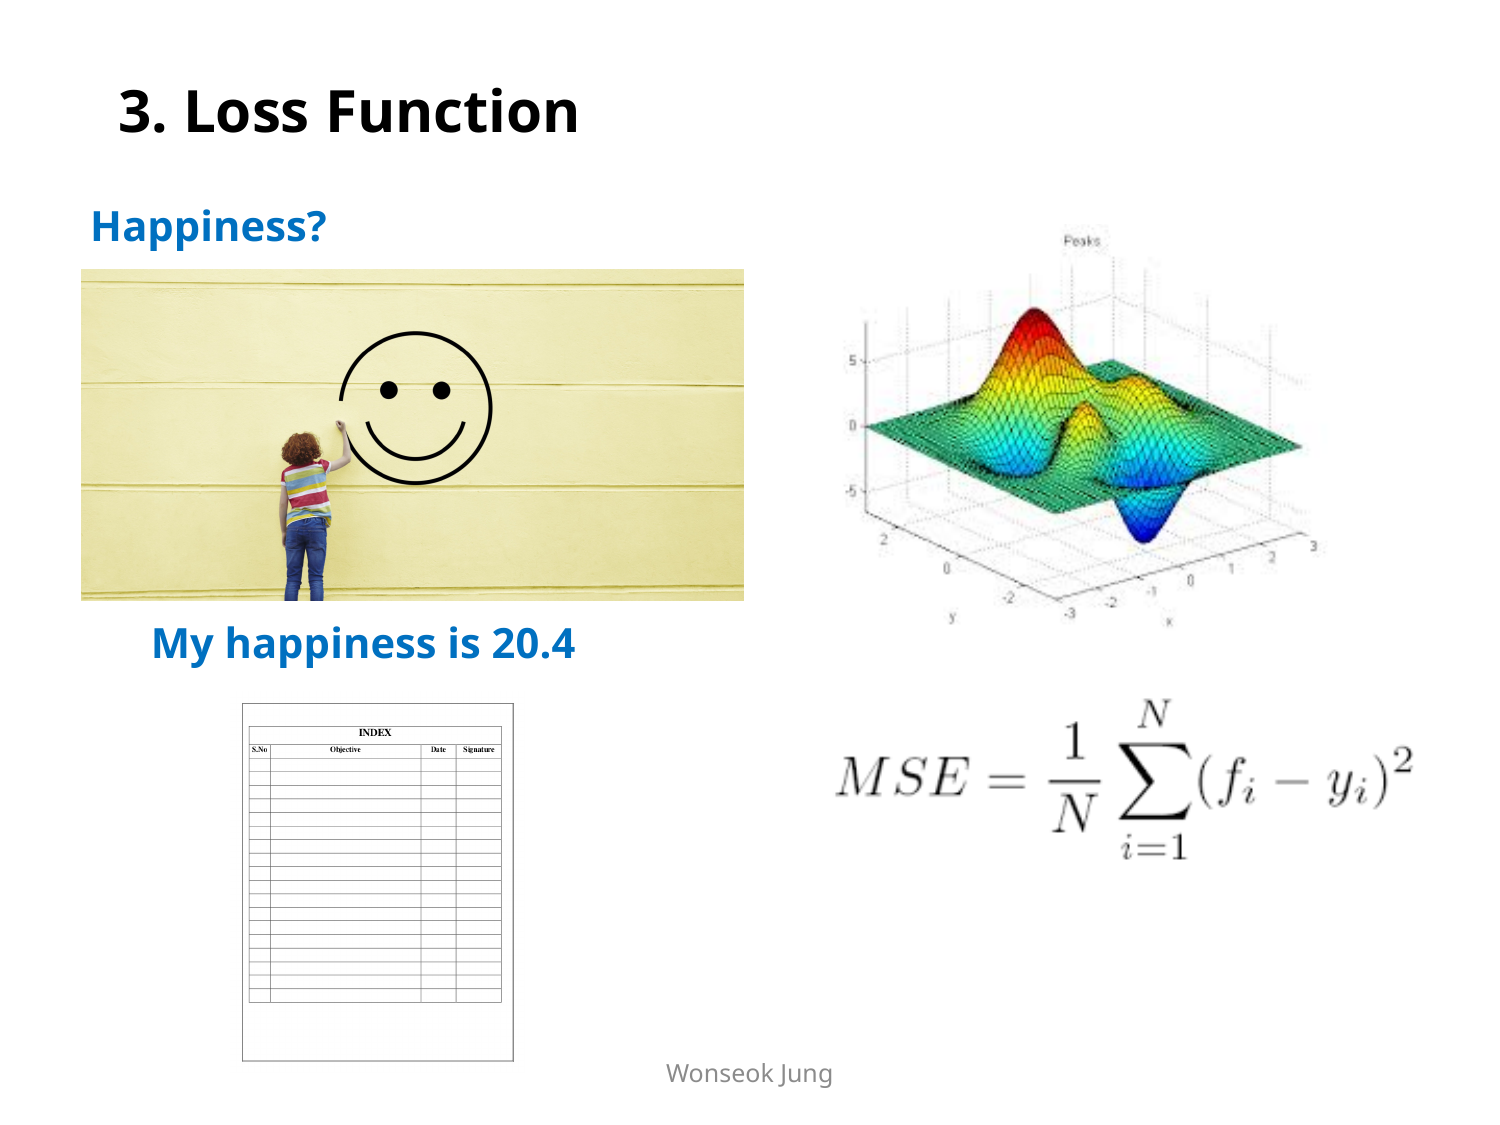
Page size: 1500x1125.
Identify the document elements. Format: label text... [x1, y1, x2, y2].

picture [229, 691, 525, 1073]
title 3. Loss Function [103, 59, 1397, 158]
footer Wonseok Jung [512, 1042, 988, 1103]
text_box Happiness? [75, 157, 559, 291]
picture [808, 695, 1452, 873]
picture [81, 269, 744, 601]
picture [794, 224, 1333, 631]
text_box My happiness is 20.4 [135, 609, 619, 709]
